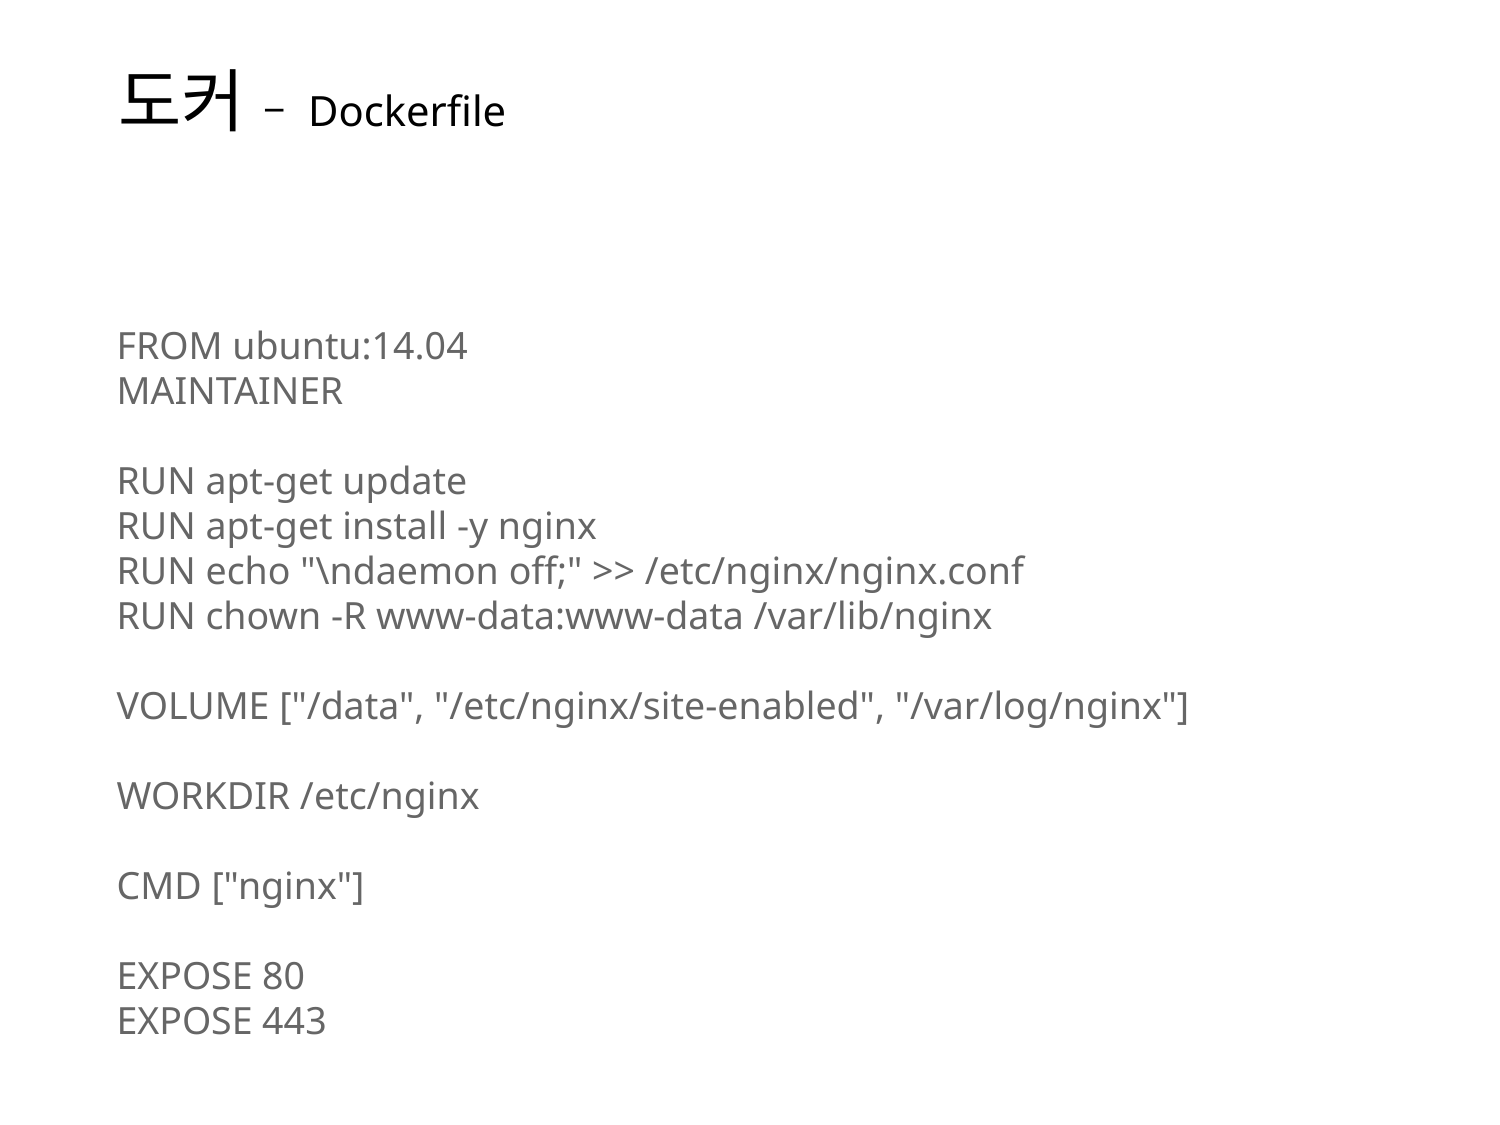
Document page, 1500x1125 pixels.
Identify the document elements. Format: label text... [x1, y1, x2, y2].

text_box FROM ubuntu:14.04 MAINTAINER RUN apt-get update RUN apt-get install -y nginx RUN echo "\ndaemon off;" >> /etc/nginx/nginx.conf RUN chown -R www-data:www-data /var/lib/nginx VOLUME ["/data", "/etc/nginx/site-enabled", "/var/log/nginx"] WORKDIR /etc/nginx CMD ["nginx"] EXPOSE 80 EXPOSE 443 [101, 314, 1380, 1050]
title 도커 – Dockerfile [103, 59, 1397, 278]
